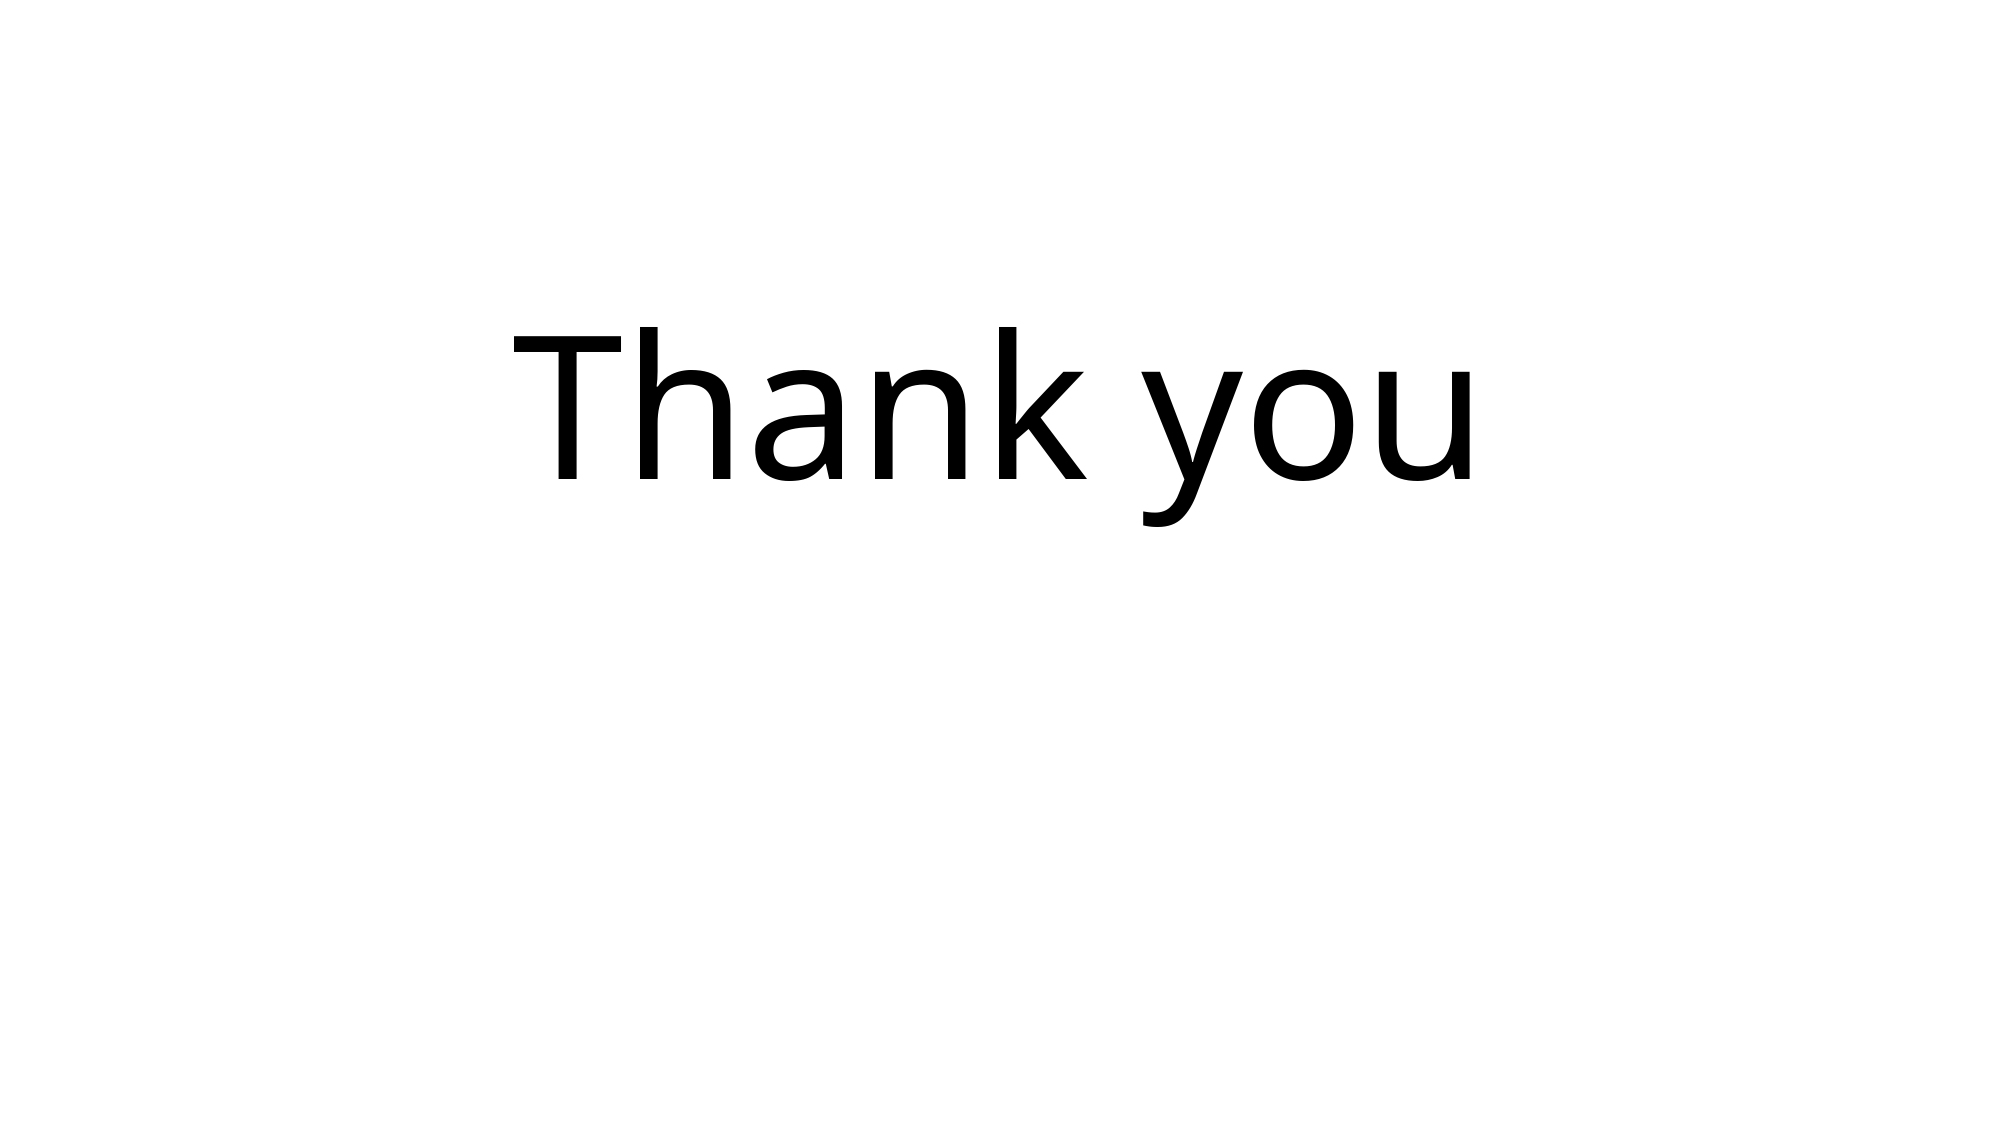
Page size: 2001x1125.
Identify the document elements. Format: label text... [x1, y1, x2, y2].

list Thank you [137, 299, 1863, 1014]
